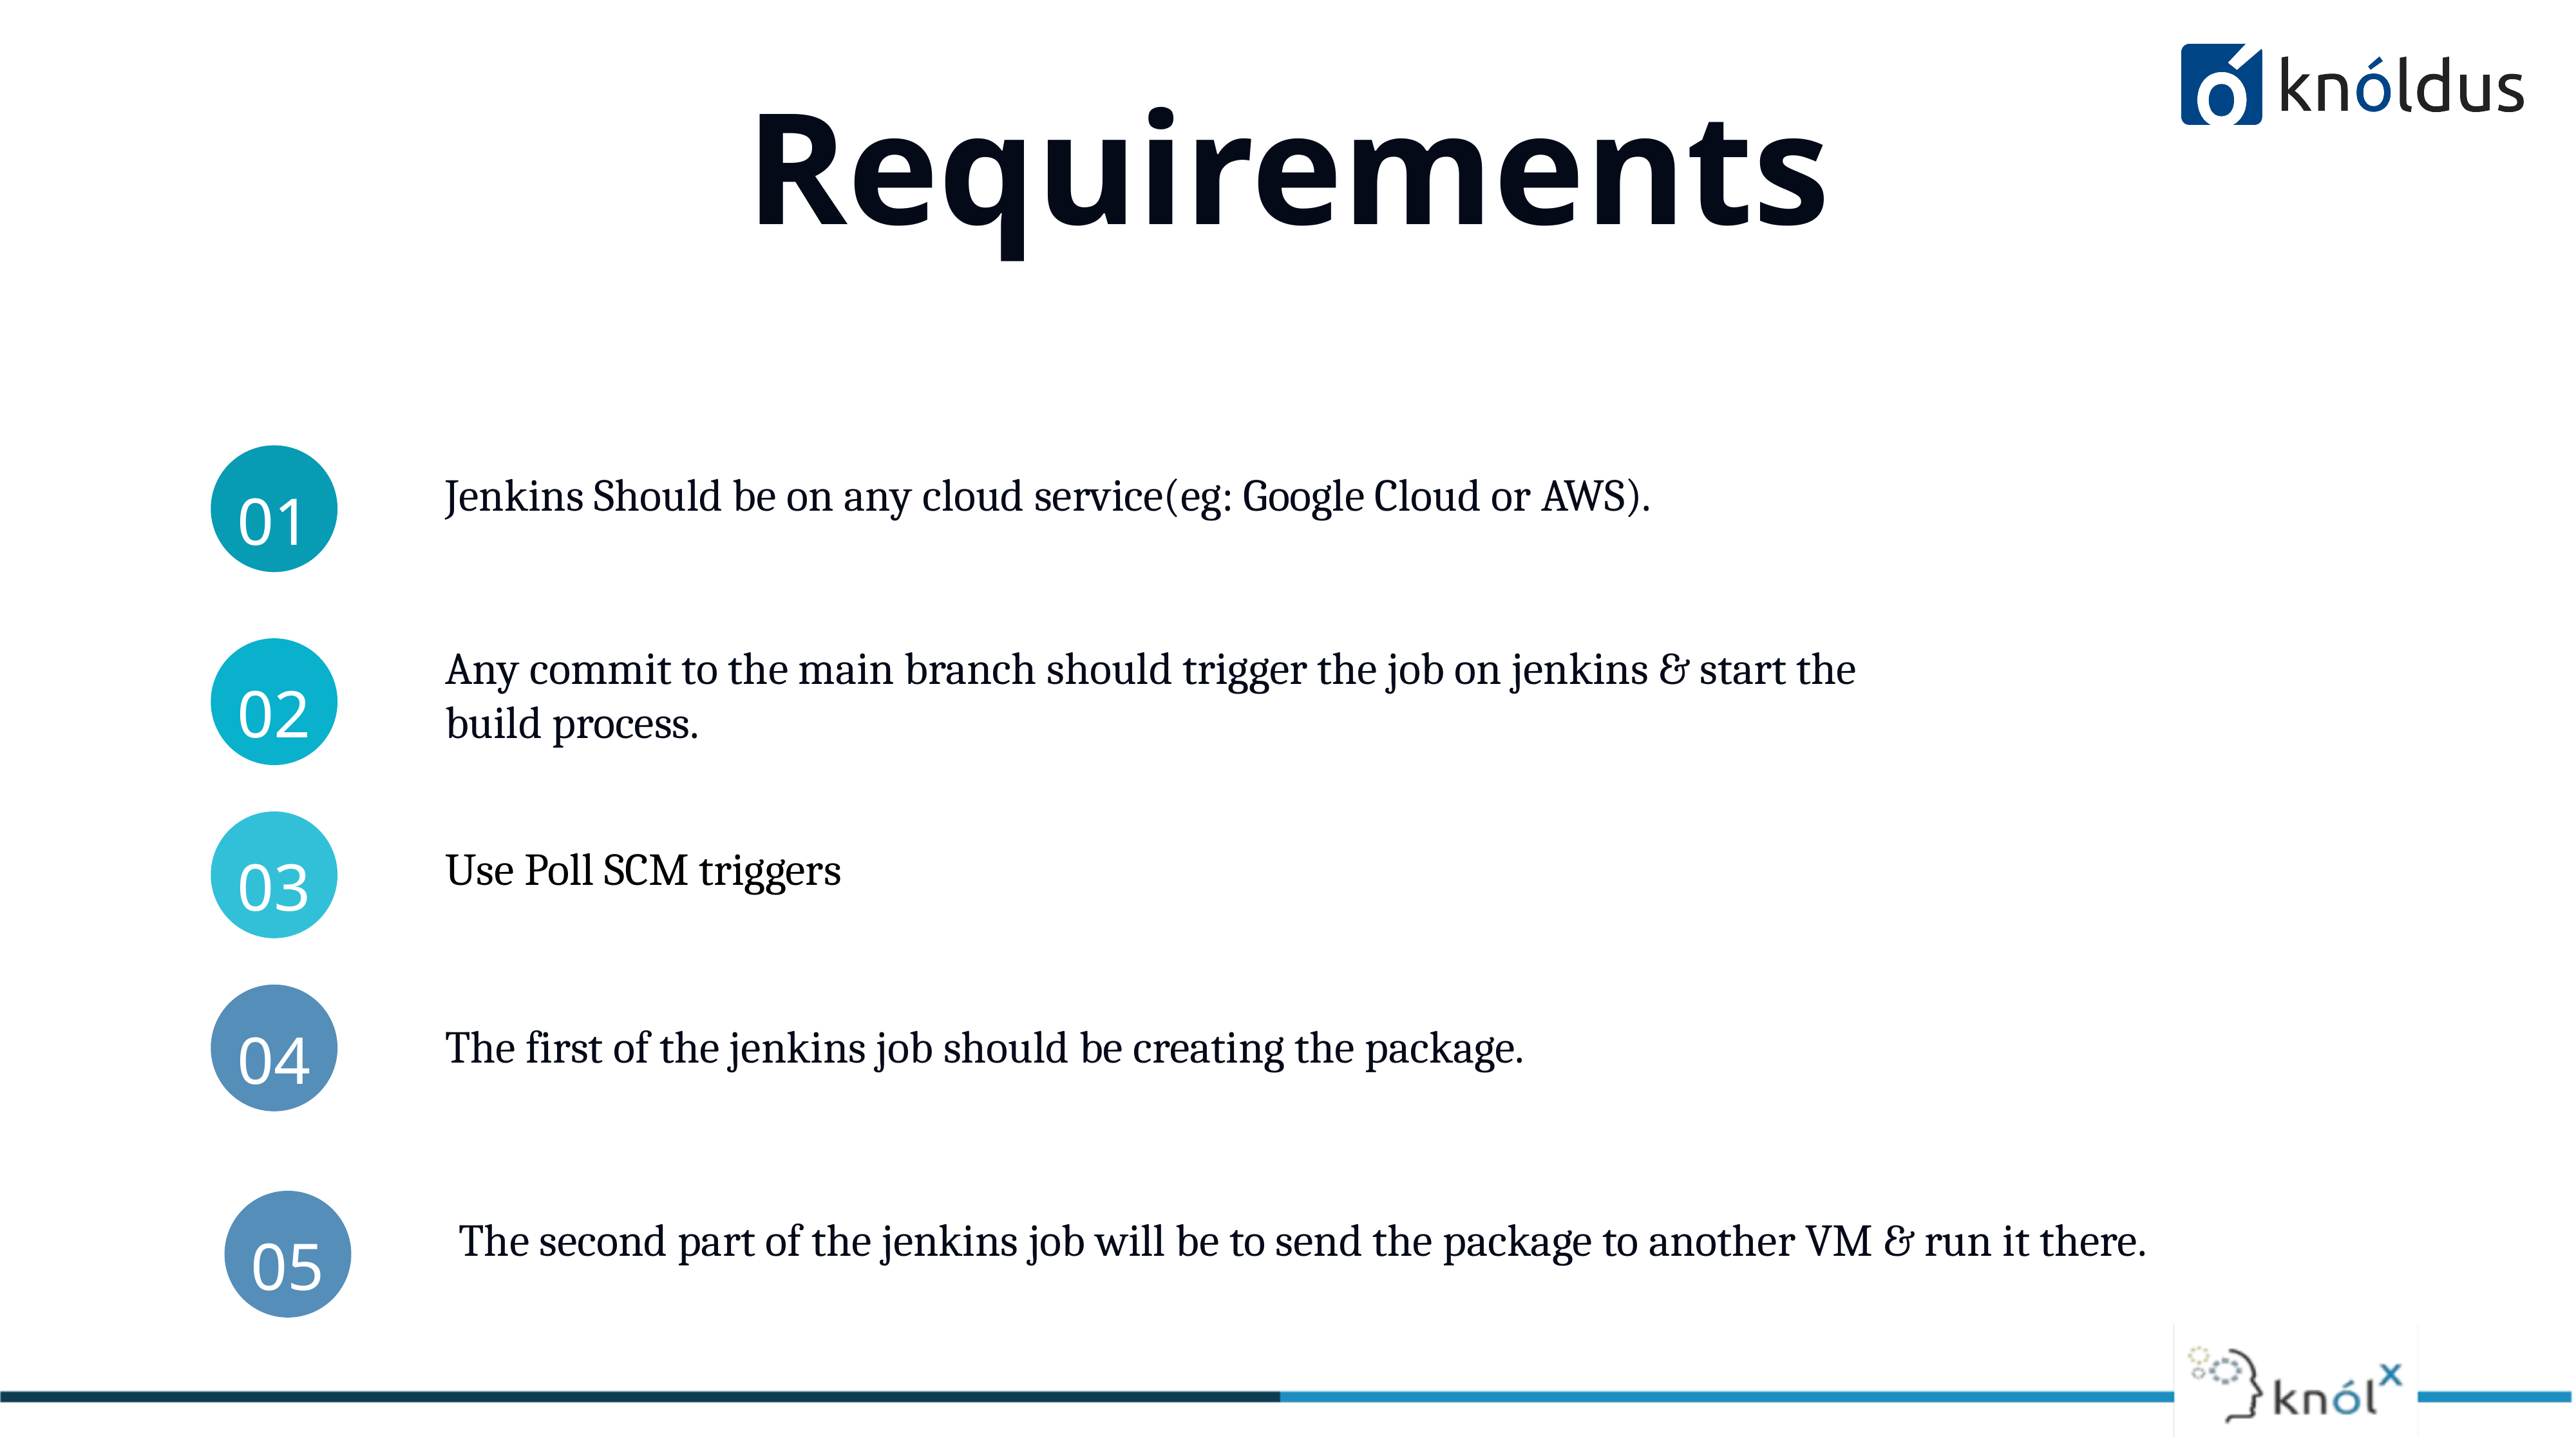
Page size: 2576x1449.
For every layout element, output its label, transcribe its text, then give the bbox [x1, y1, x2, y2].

text_box 03 [224, 831, 324, 925]
text_box The second part of the jenkins job will be to send the package to another VM & run it there. [459, 1210, 2195, 1273]
text_box [224, 1215, 238, 1293]
text_box [228, 746, 320, 766]
title Requirements [177, 70, 2399, 193]
text_box 05 [238, 1210, 338, 1305]
text_box [236, 925, 312, 938]
text_box Any commit to the main branch should trigger the job on jenkins & start the build process. [445, 638, 1910, 732]
text_box [236, 1099, 312, 1112]
text_box [211, 835, 224, 914]
text_box [235, 559, 313, 573]
text_box [211, 1009, 224, 1087]
text_box 01 [224, 465, 324, 559]
picture [2181, 44, 2524, 126]
text_box [228, 984, 320, 1004]
text_box Jenkins Should be on any cloud service(eg: Google Cloud or AWS). [445, 465, 2065, 527]
text_box [211, 469, 224, 548]
text_box [228, 811, 320, 831]
text_box Use Poll SCM triggers [445, 831, 1886, 945]
text_box The first of the jenkins job should be creating the package. [445, 1017, 2182, 1079]
text_box [228, 445, 320, 465]
text_box [338, 1215, 352, 1293]
text_box [242, 1191, 334, 1210]
picture [0, 1323, 2572, 1437]
text_box [249, 1305, 327, 1318]
text_box [229, 638, 320, 658]
text_box 02 [224, 658, 324, 746]
text_box [324, 662, 338, 741]
text_box [211, 663, 224, 741]
text_box [324, 1009, 338, 1088]
text_box [324, 469, 338, 548]
text_box 04 [224, 1004, 324, 1099]
text_box [324, 835, 338, 914]
